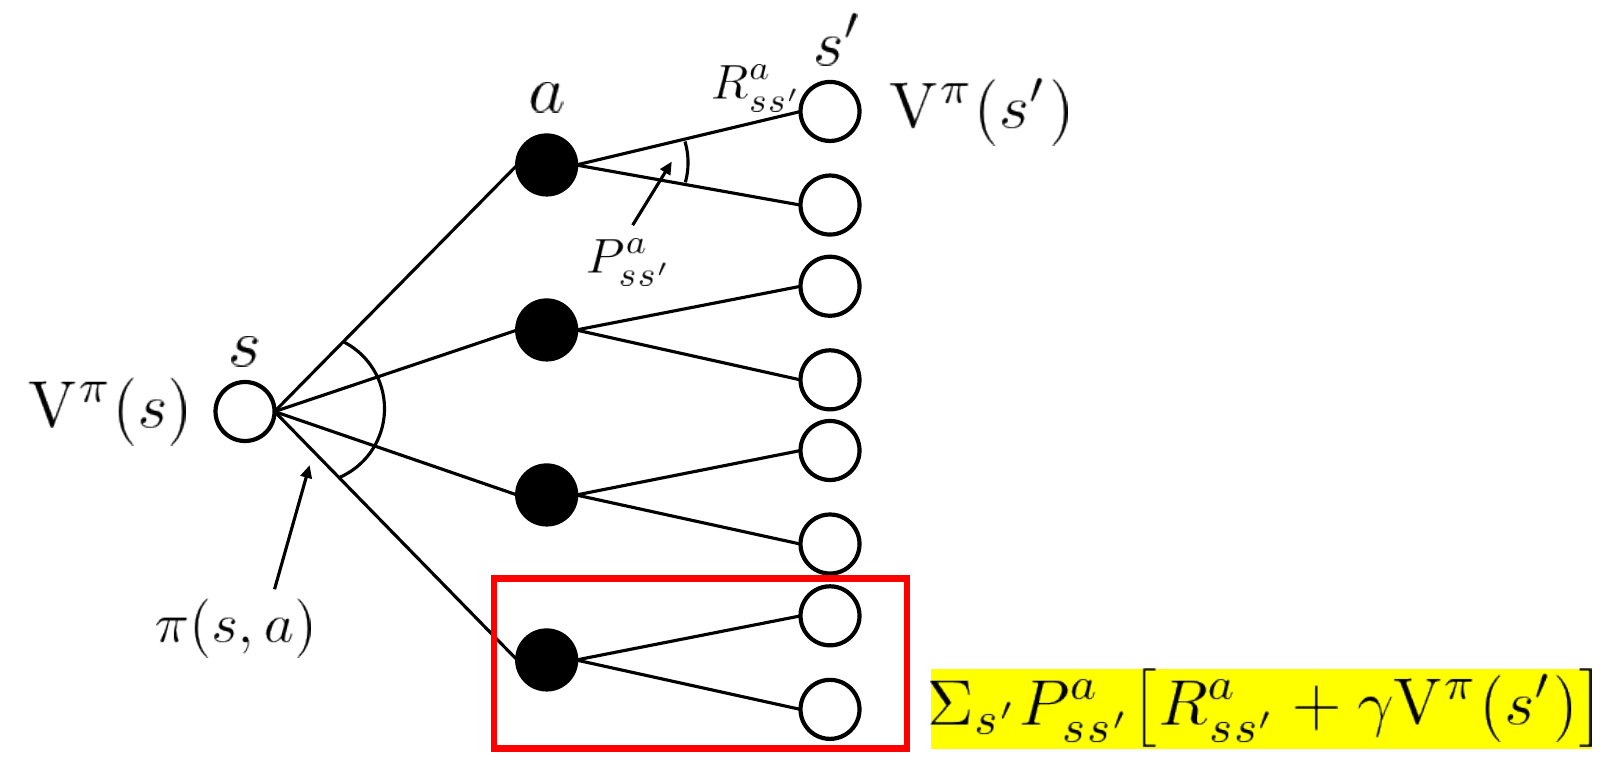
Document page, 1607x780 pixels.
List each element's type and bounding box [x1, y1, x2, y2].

text_box [274, 465, 310, 590]
picture [156, 598, 311, 658]
picture [530, 82, 564, 113]
text_box [576, 495, 801, 545]
picture [28, 377, 186, 446]
text_box [518, 299, 576, 361]
text_box [799, 419, 861, 482]
text_box [576, 329, 801, 380]
text_box [576, 615, 801, 660]
picture [231, 336, 259, 367]
text_box [576, 450, 801, 495]
picture [711, 64, 796, 112]
text_box [799, 174, 861, 236]
text_box [214, 380, 274, 443]
text_box [516, 134, 576, 196]
text_box [799, 255, 861, 317]
picture [930, 668, 1592, 749]
text_box [799, 349, 861, 411]
text_box [576, 660, 801, 710]
text_box [672, 164, 801, 206]
text_box [576, 164, 632, 206]
text_box [274, 411, 518, 660]
text_box [799, 513, 861, 575]
text_box [576, 286, 801, 329]
picture [816, 12, 858, 66]
text_box [274, 164, 518, 329]
text_box [518, 464, 576, 526]
text_box [632, 161, 672, 226]
text_box [799, 80, 861, 143]
text_box [274, 329, 518, 411]
text_box [493, 578, 908, 749]
picture [888, 77, 1068, 146]
picture [587, 238, 666, 286]
text_box [576, 111, 801, 164]
